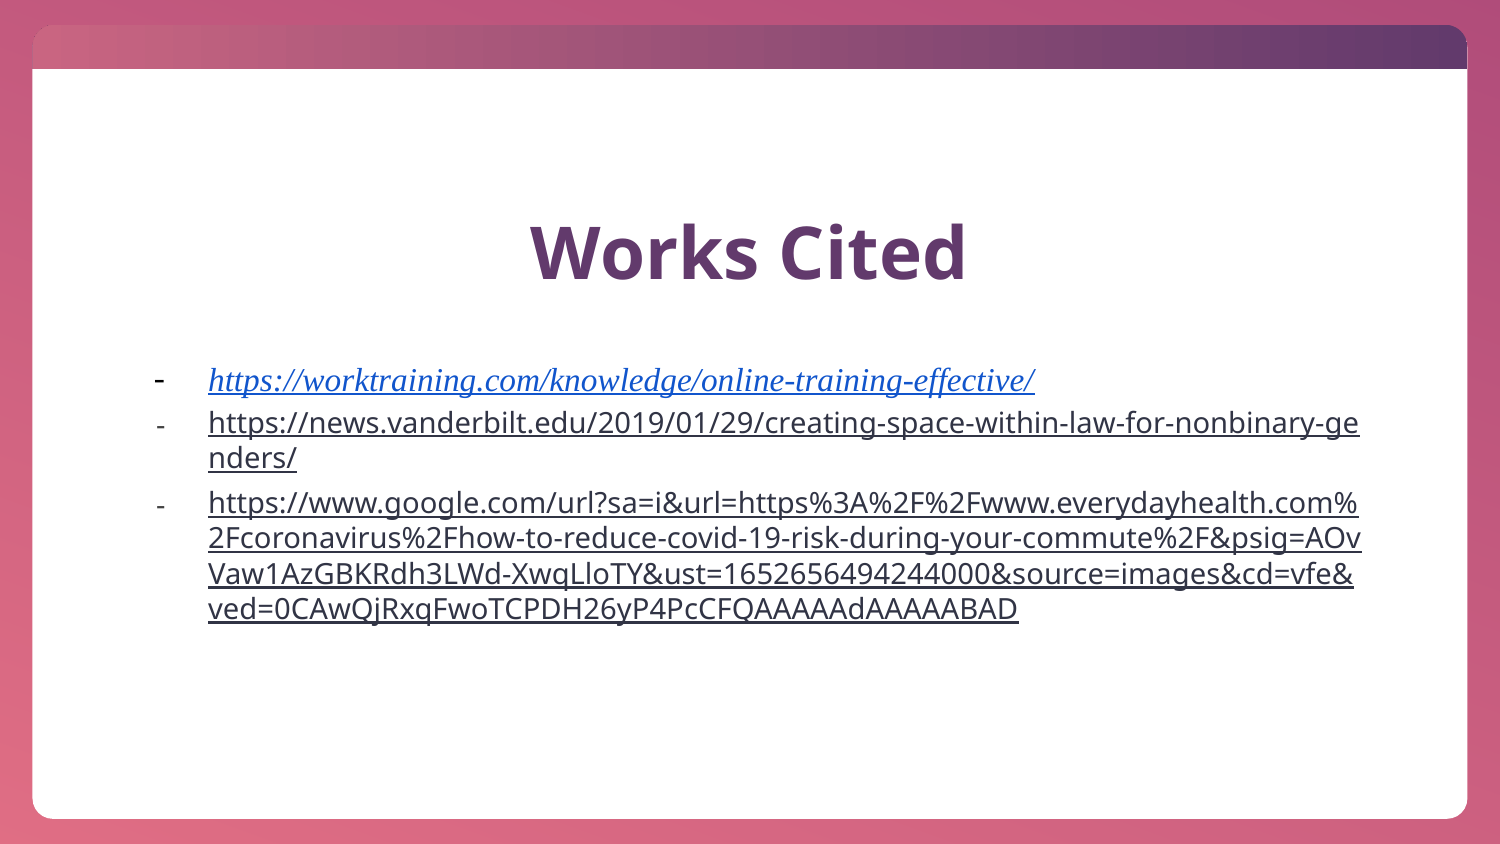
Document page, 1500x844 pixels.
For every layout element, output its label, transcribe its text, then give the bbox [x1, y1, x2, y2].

list https://worktraining.com/knowledge/online-training-effective/ https://news.vanderbilt.edu/2019/01/29/creating-space-within-law-for-nonbinary-genders/ https://www.google.com/url?sa=i&url=https%3A%2F%2Fwww.everydayhealth.com%2Fcoronavirus%2Fhow-to-reduce-covid-19-risk-during-your-commute%2F&psig=AOvVaw1AzGBKRdh3LWd-XwqLloTY&ust=1652656494244000&source=images&cd=vfe&ved=0CAwQjRxqFwoTCPDH26yP4PcCFQAAAAAdAAAAABAD [118, 337, 1382, 649]
title Works Cited [118, 191, 1382, 310]
